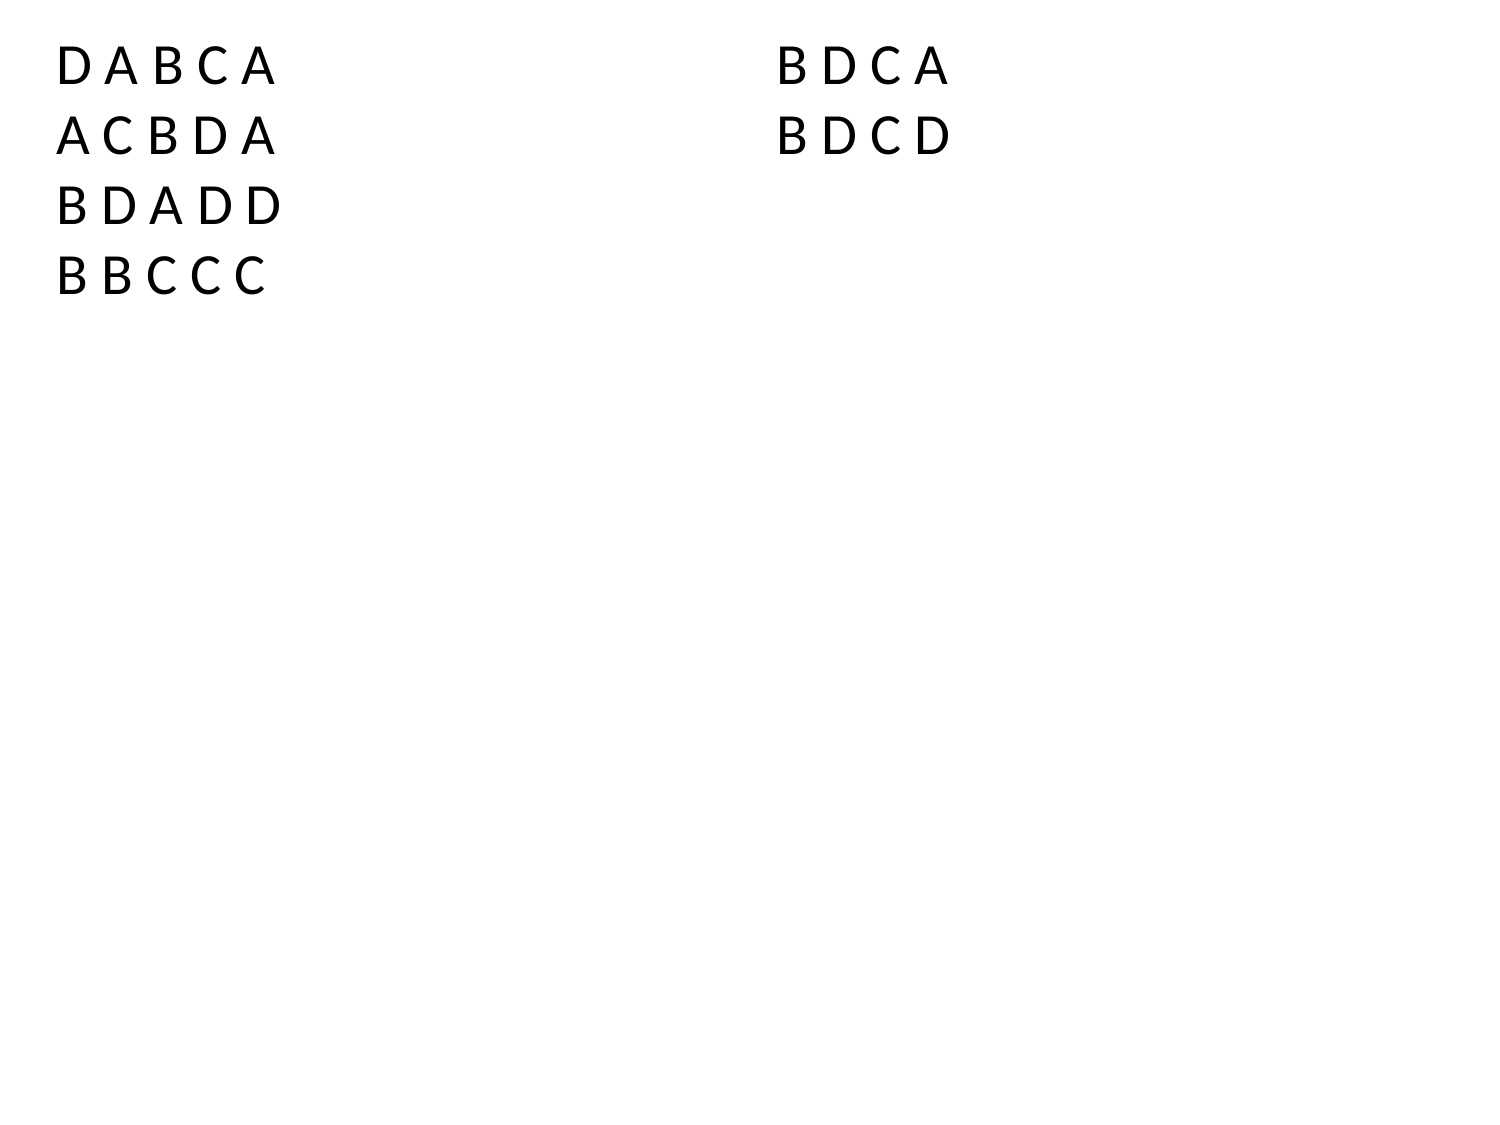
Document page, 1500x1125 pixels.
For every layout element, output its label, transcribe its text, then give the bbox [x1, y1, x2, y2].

text_box B D C A B D C D [761, 19, 1436, 174]
text_box D A B C A A C B D A B D A D D B B C C C [41, 19, 597, 314]
